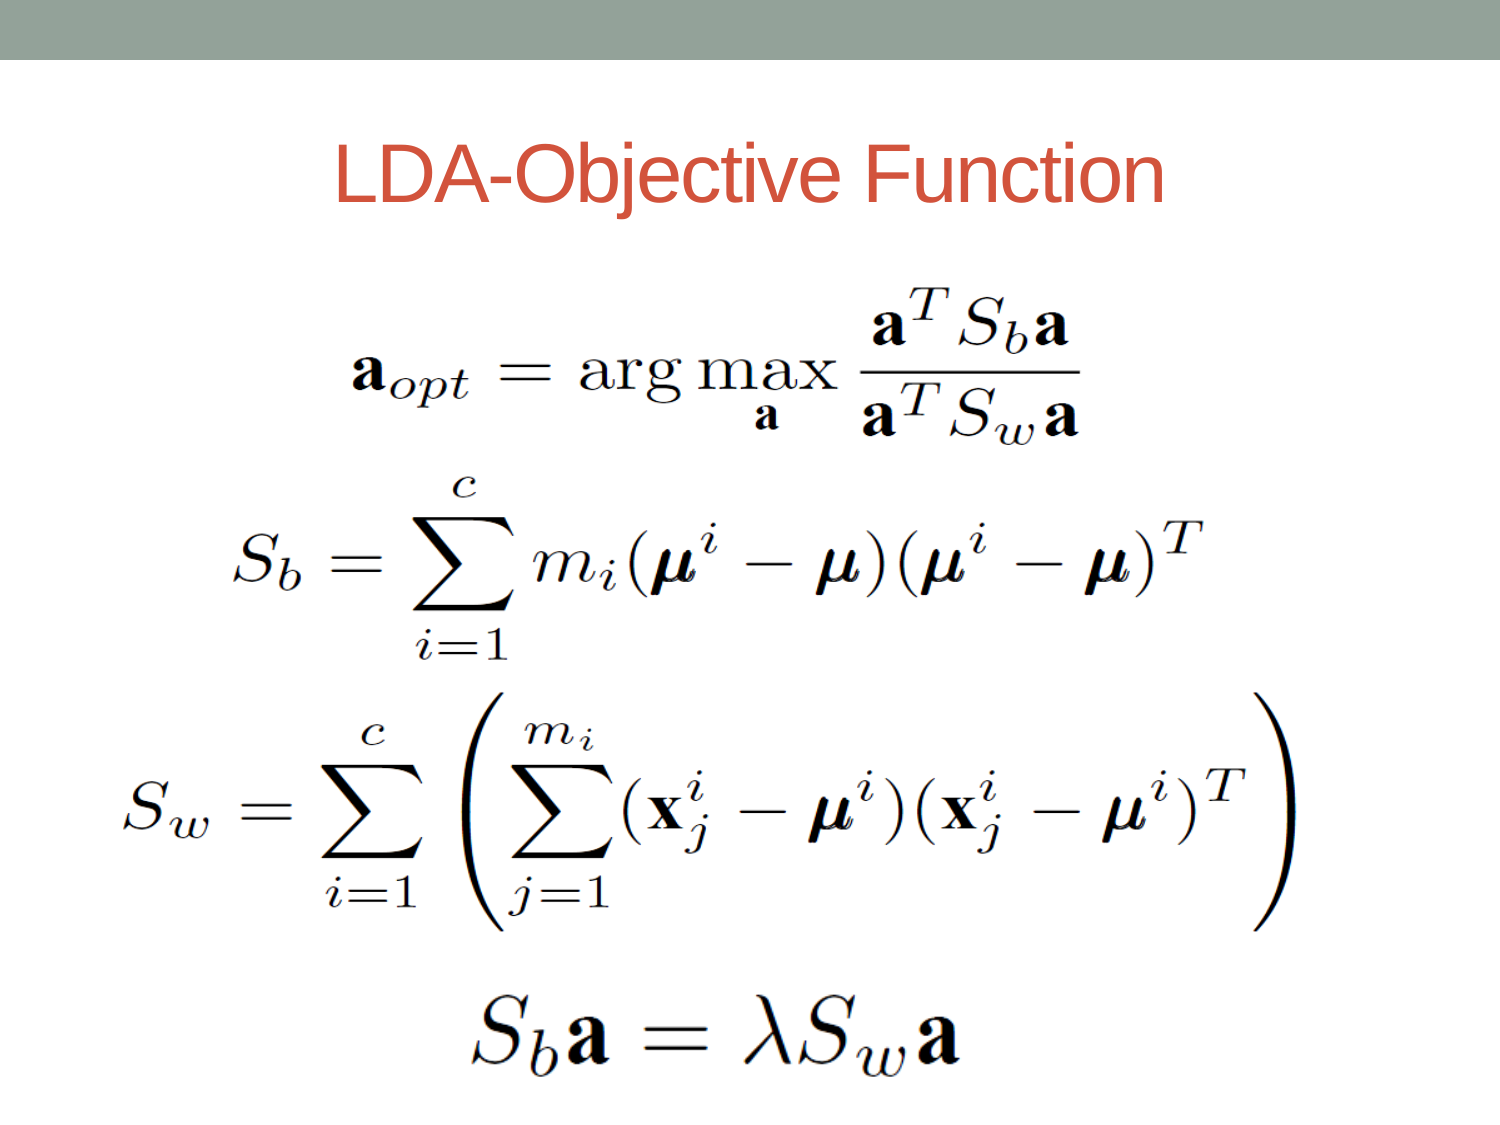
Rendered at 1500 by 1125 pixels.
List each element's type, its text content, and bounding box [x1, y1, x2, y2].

picture [112, 274, 1366, 938]
picture [449, 962, 977, 1099]
title LDA-Objective Function [75, 87, 1425, 250]
